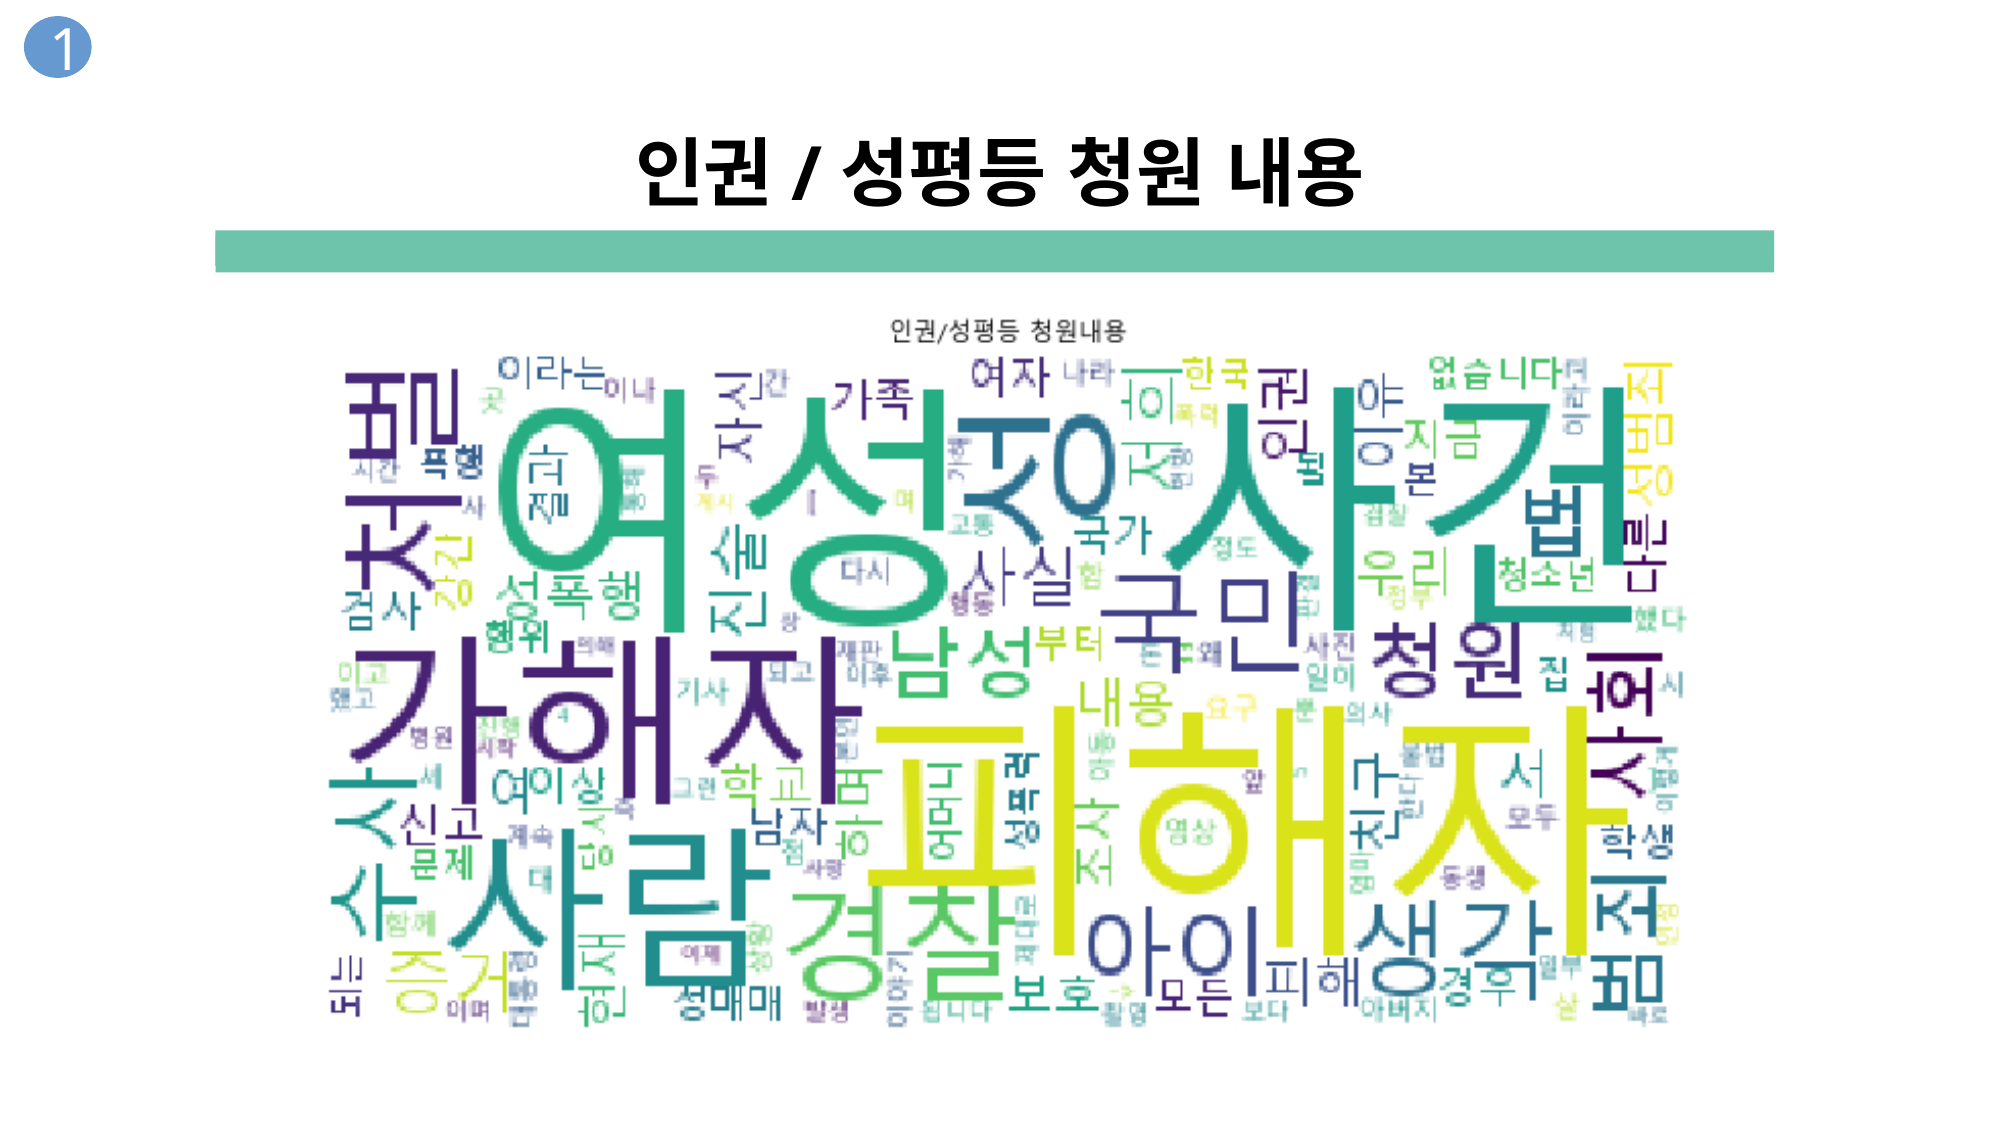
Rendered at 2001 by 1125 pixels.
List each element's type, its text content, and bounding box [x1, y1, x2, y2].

subtitle [215, 267, 1775, 273]
title 인권/성평등 청원 내용 [425, 17, 1575, 225]
text_box [215, 230, 1775, 267]
text_box 1 [23, 16, 92, 78]
text_box [249, 0, 1750, 207]
picture [291, 295, 1709, 1062]
